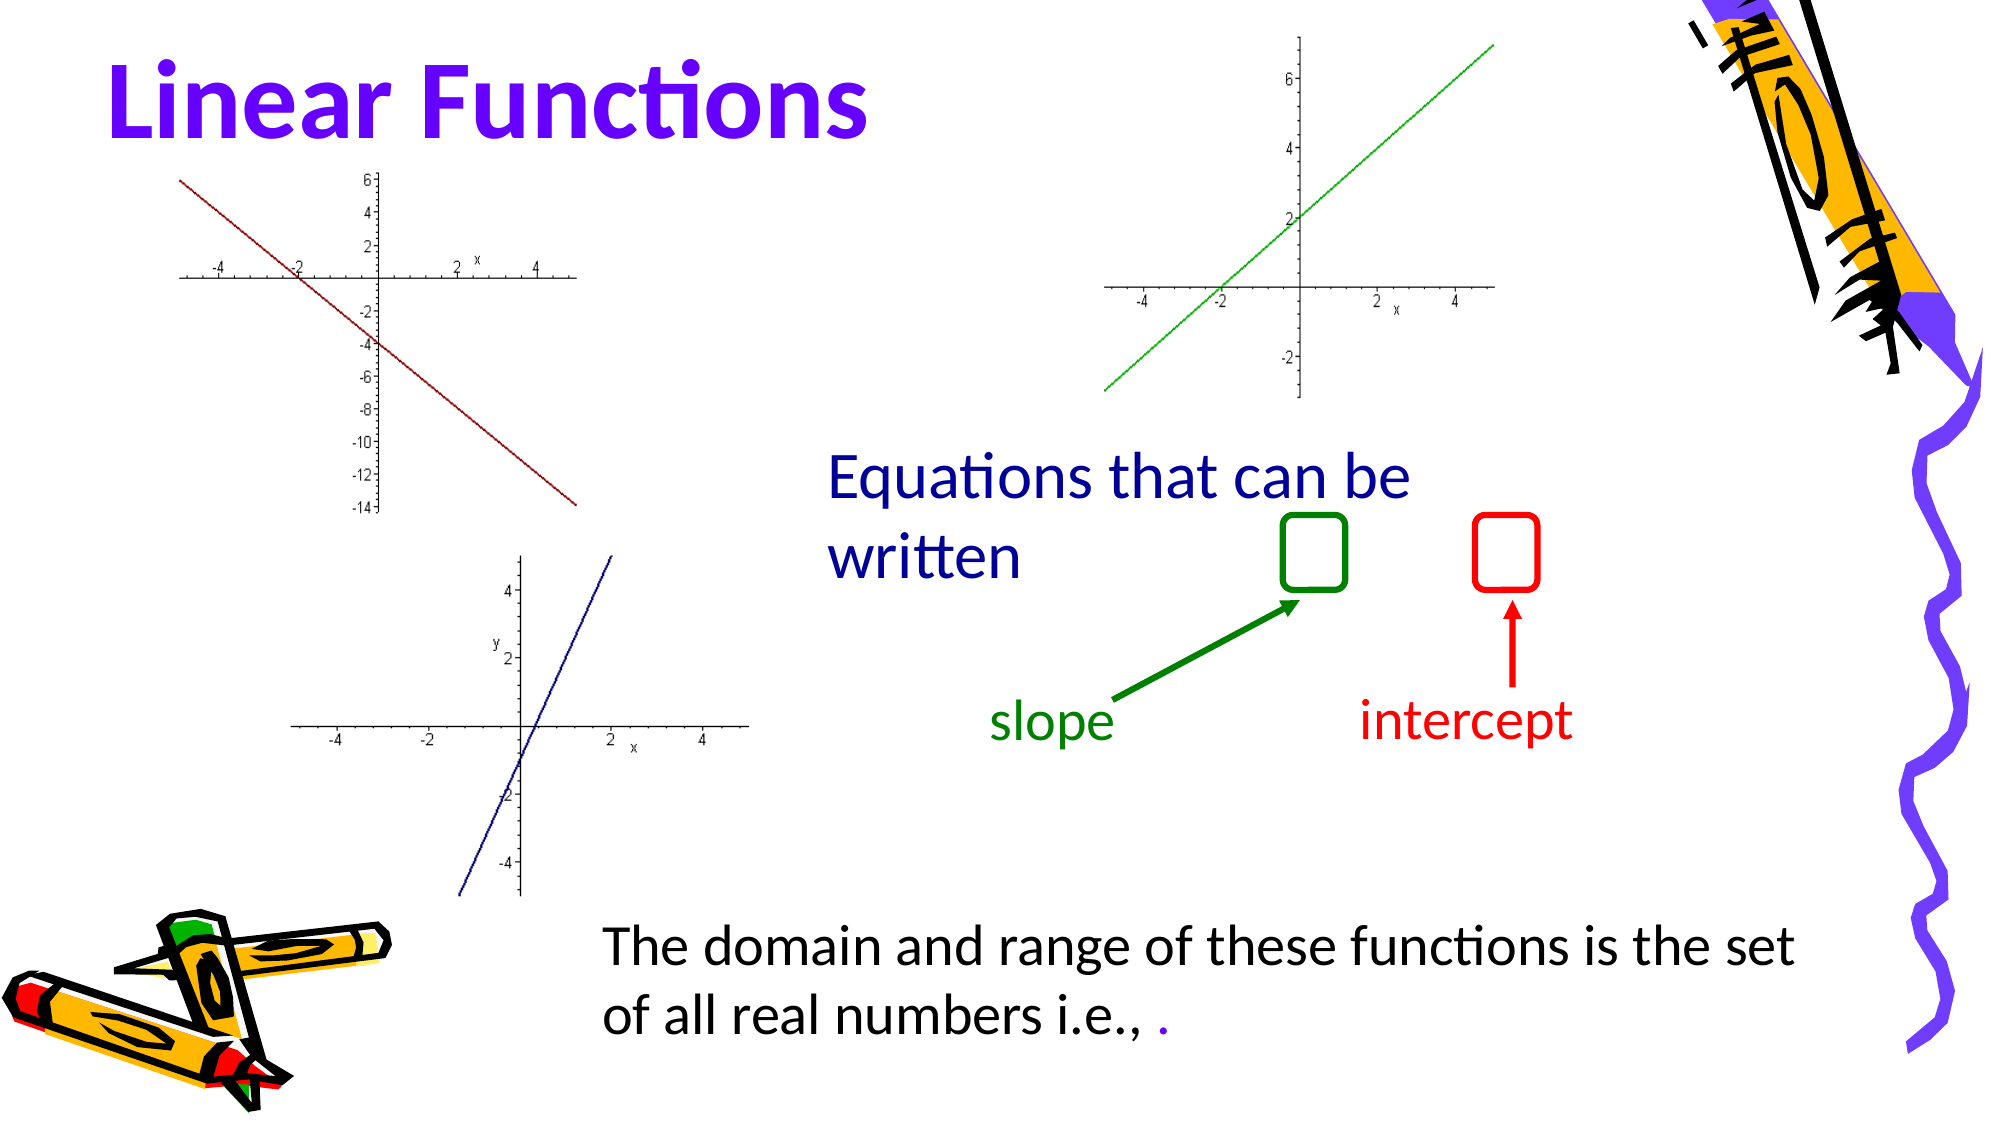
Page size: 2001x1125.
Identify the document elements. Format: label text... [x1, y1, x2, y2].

text_box [1506, 600, 1519, 688]
text_box slope [975, 675, 1163, 760]
picture [285, 552, 754, 900]
picture [1099, 33, 1499, 402]
text_box [1282, 514, 1346, 590]
text_box [1474, 514, 1538, 590]
text_box [1112, 600, 1300, 701]
picture [174, 169, 582, 518]
text_box Linear Functions [91, 18, 1067, 169]
